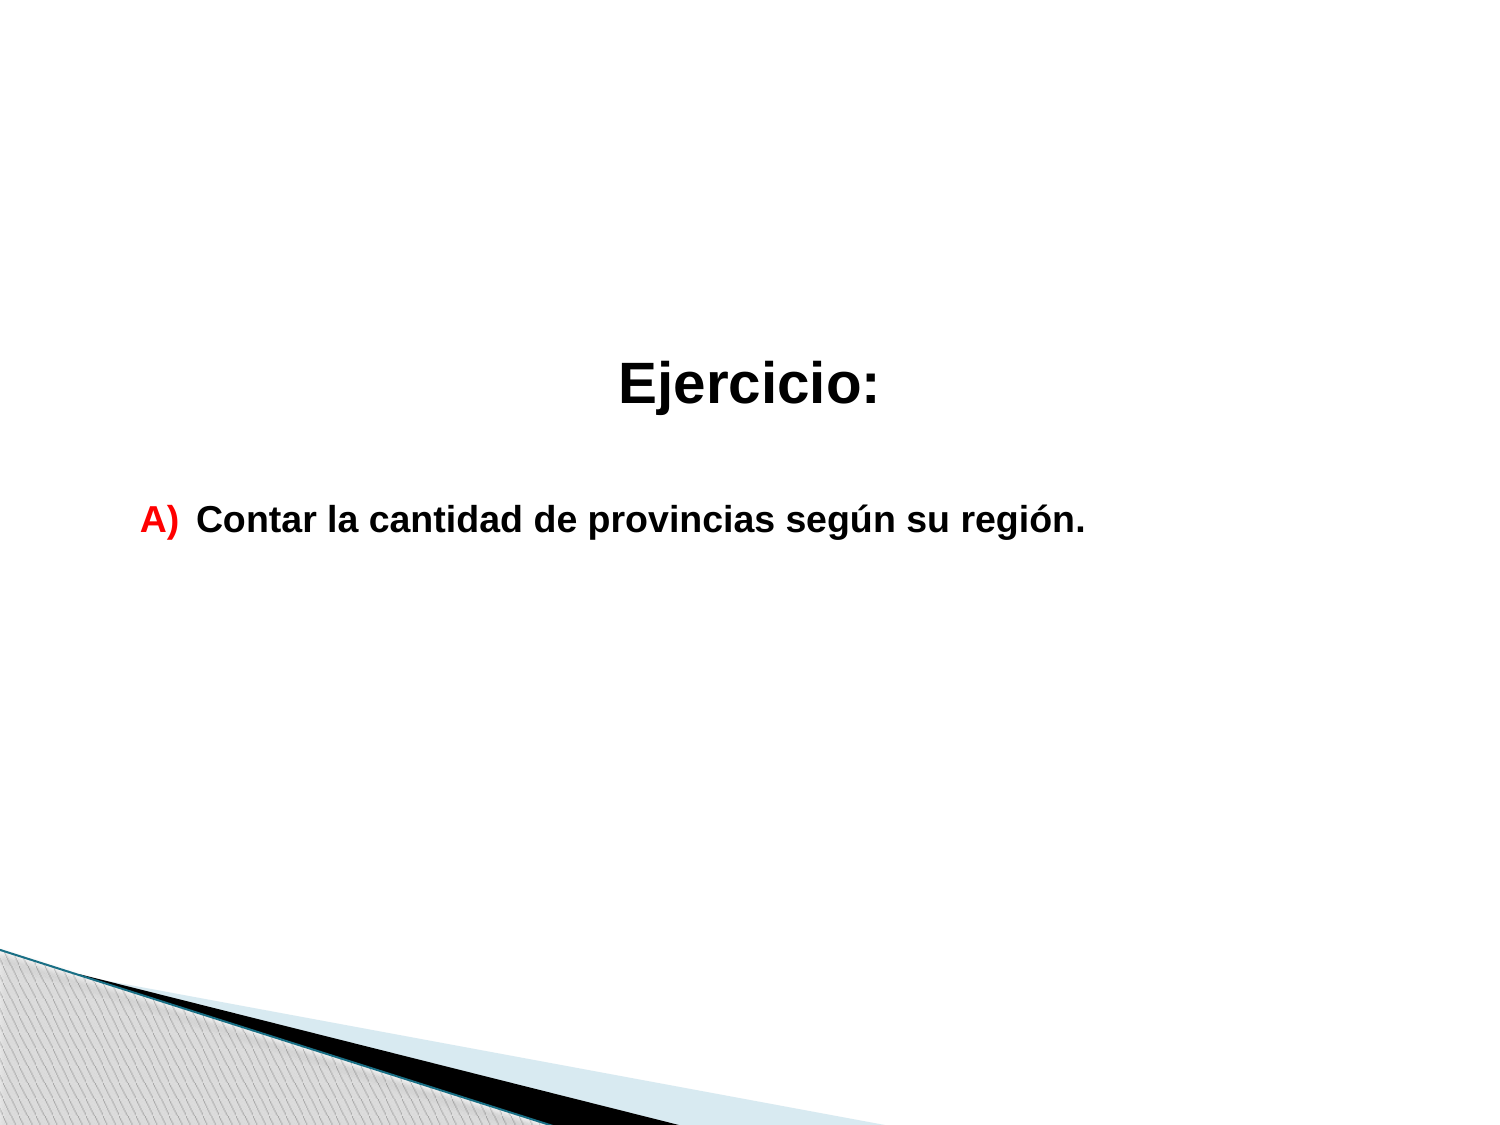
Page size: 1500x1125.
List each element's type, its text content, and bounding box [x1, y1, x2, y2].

text_box Ejercicio: Contar la cantidad de provincias según su región. [125, 337, 1375, 598]
